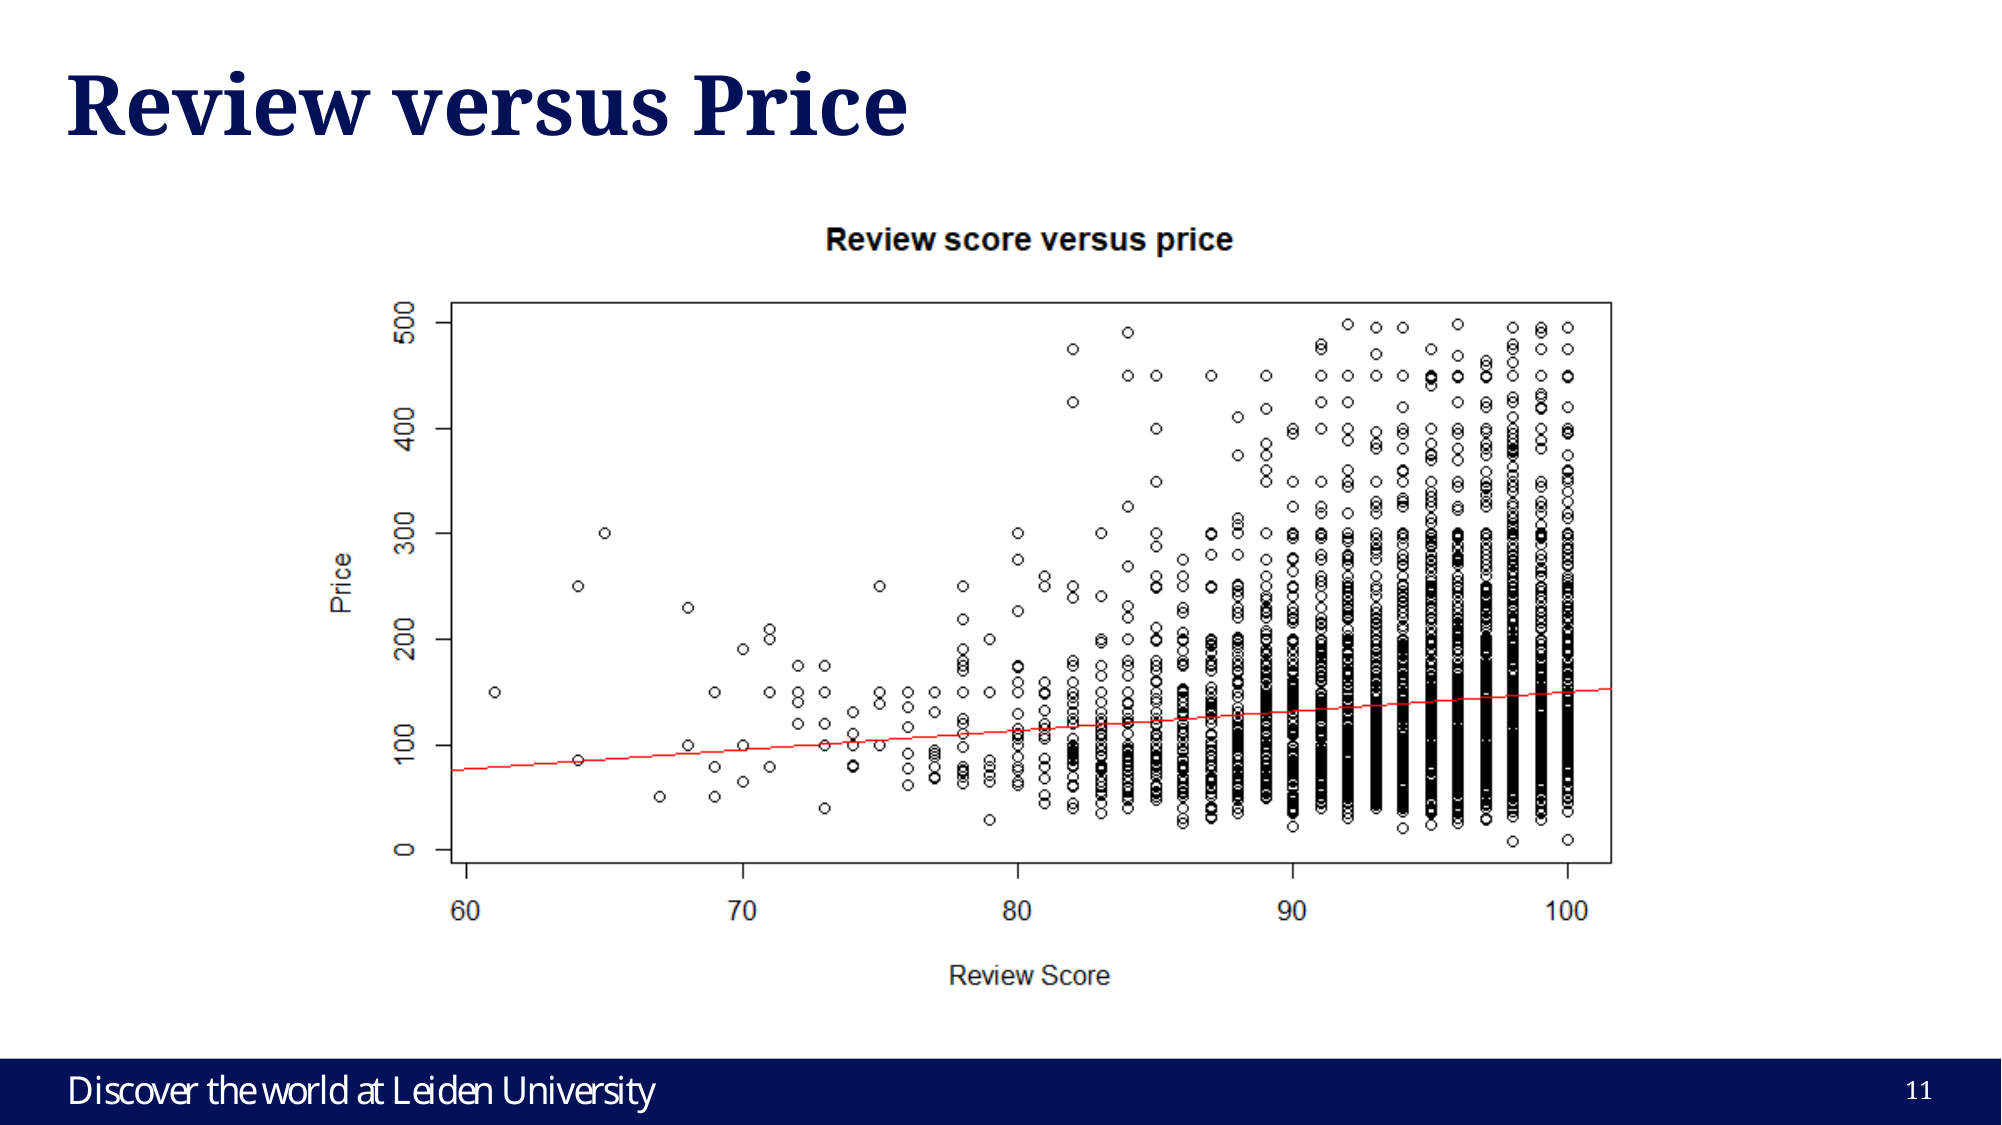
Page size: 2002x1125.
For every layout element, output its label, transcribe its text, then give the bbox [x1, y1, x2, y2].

picture [320, 173, 1679, 1025]
title Review versus Price [66, 66, 1935, 138]
slide_number 11 [1498, 1061, 1949, 1122]
